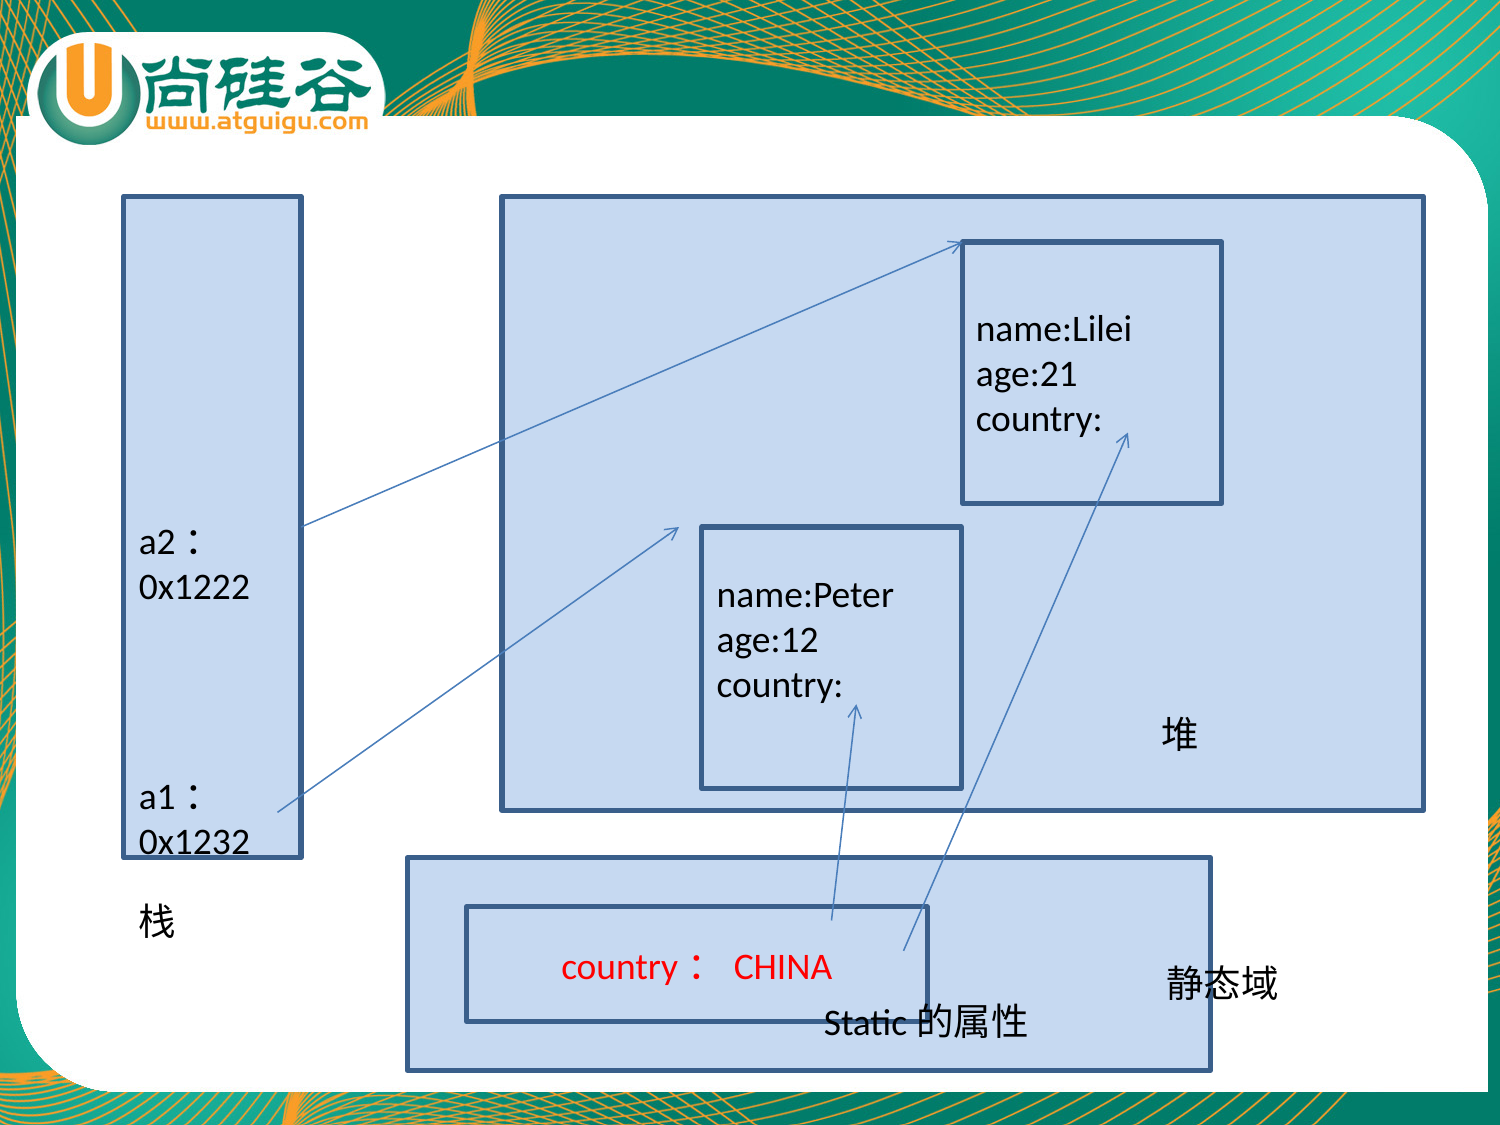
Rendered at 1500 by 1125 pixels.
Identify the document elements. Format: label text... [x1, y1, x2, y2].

text_box 静态域 [1151, 952, 1400, 1012]
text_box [277, 526, 680, 813]
text_box 堆 [1146, 704, 1395, 764]
text_box name:Lilei age:21 country: [967, 296, 1221, 447]
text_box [300, 241, 963, 528]
text_box country：CHINA [464, 905, 929, 1023]
text_box [700, 537, 898, 790]
text_box name:Peter age:12 country: [701, 562, 898, 713]
text_box Static的属性 [808, 991, 1069, 1051]
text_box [903, 432, 1129, 951]
text_box [500, 194, 1425, 813]
text_box 栈 [123, 890, 248, 950]
text_box [405, 856, 1213, 1072]
text_box [122, 194, 303, 860]
text_box [960, 240, 1224, 505]
picture [0, 0, 1500, 1125]
text_box a2：0x1222 [123, 509, 295, 615]
text_box a1：0x1232 [123, 764, 302, 870]
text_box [831, 703, 857, 921]
